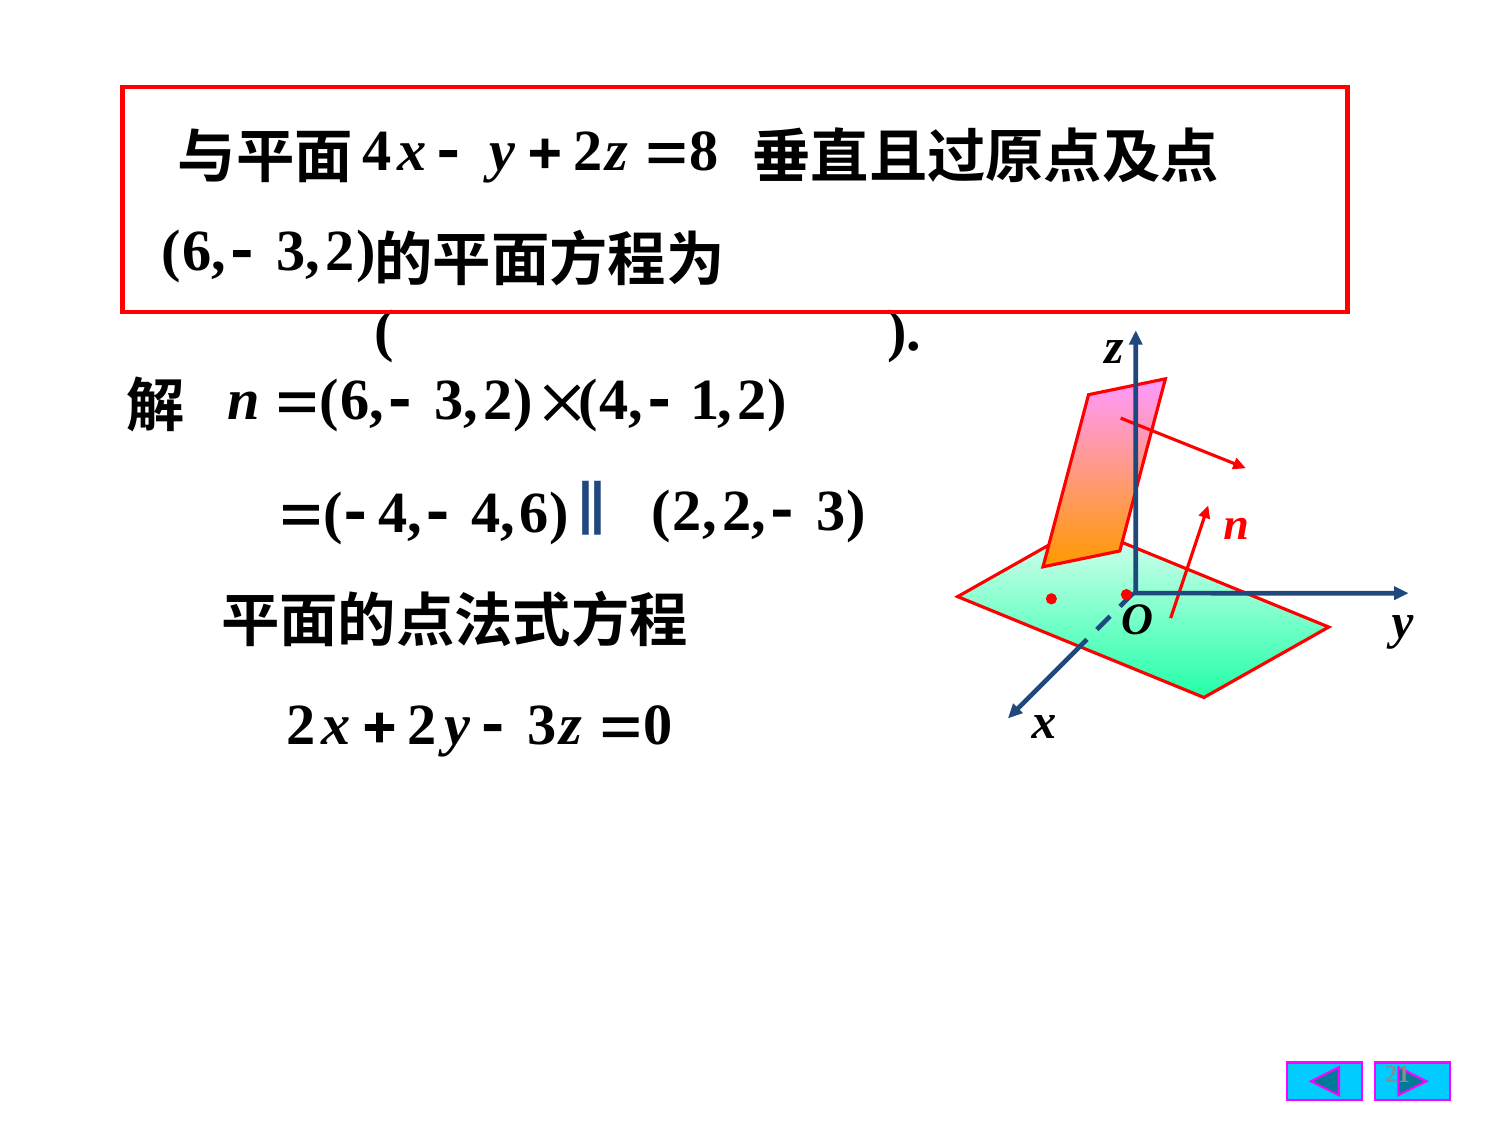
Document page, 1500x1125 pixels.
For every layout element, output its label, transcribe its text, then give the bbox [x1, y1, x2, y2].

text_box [1120, 587, 1166, 615]
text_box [649, 483, 869, 549]
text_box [159, 224, 377, 290]
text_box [359, 124, 723, 190]
text_box 的平面方程为( ). [360, 313, 1298, 370]
text_box 平面的点法式方程 [206, 576, 768, 661]
slide_number 21 [1074, 1042, 1425, 1103]
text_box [224, 373, 790, 439]
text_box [965, 330, 1424, 752]
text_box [274, 485, 571, 551]
text_box 解 [112, 361, 263, 446]
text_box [282, 698, 675, 764]
text_box ∥ [562, 463, 700, 549]
text_box [122, 87, 1348, 313]
